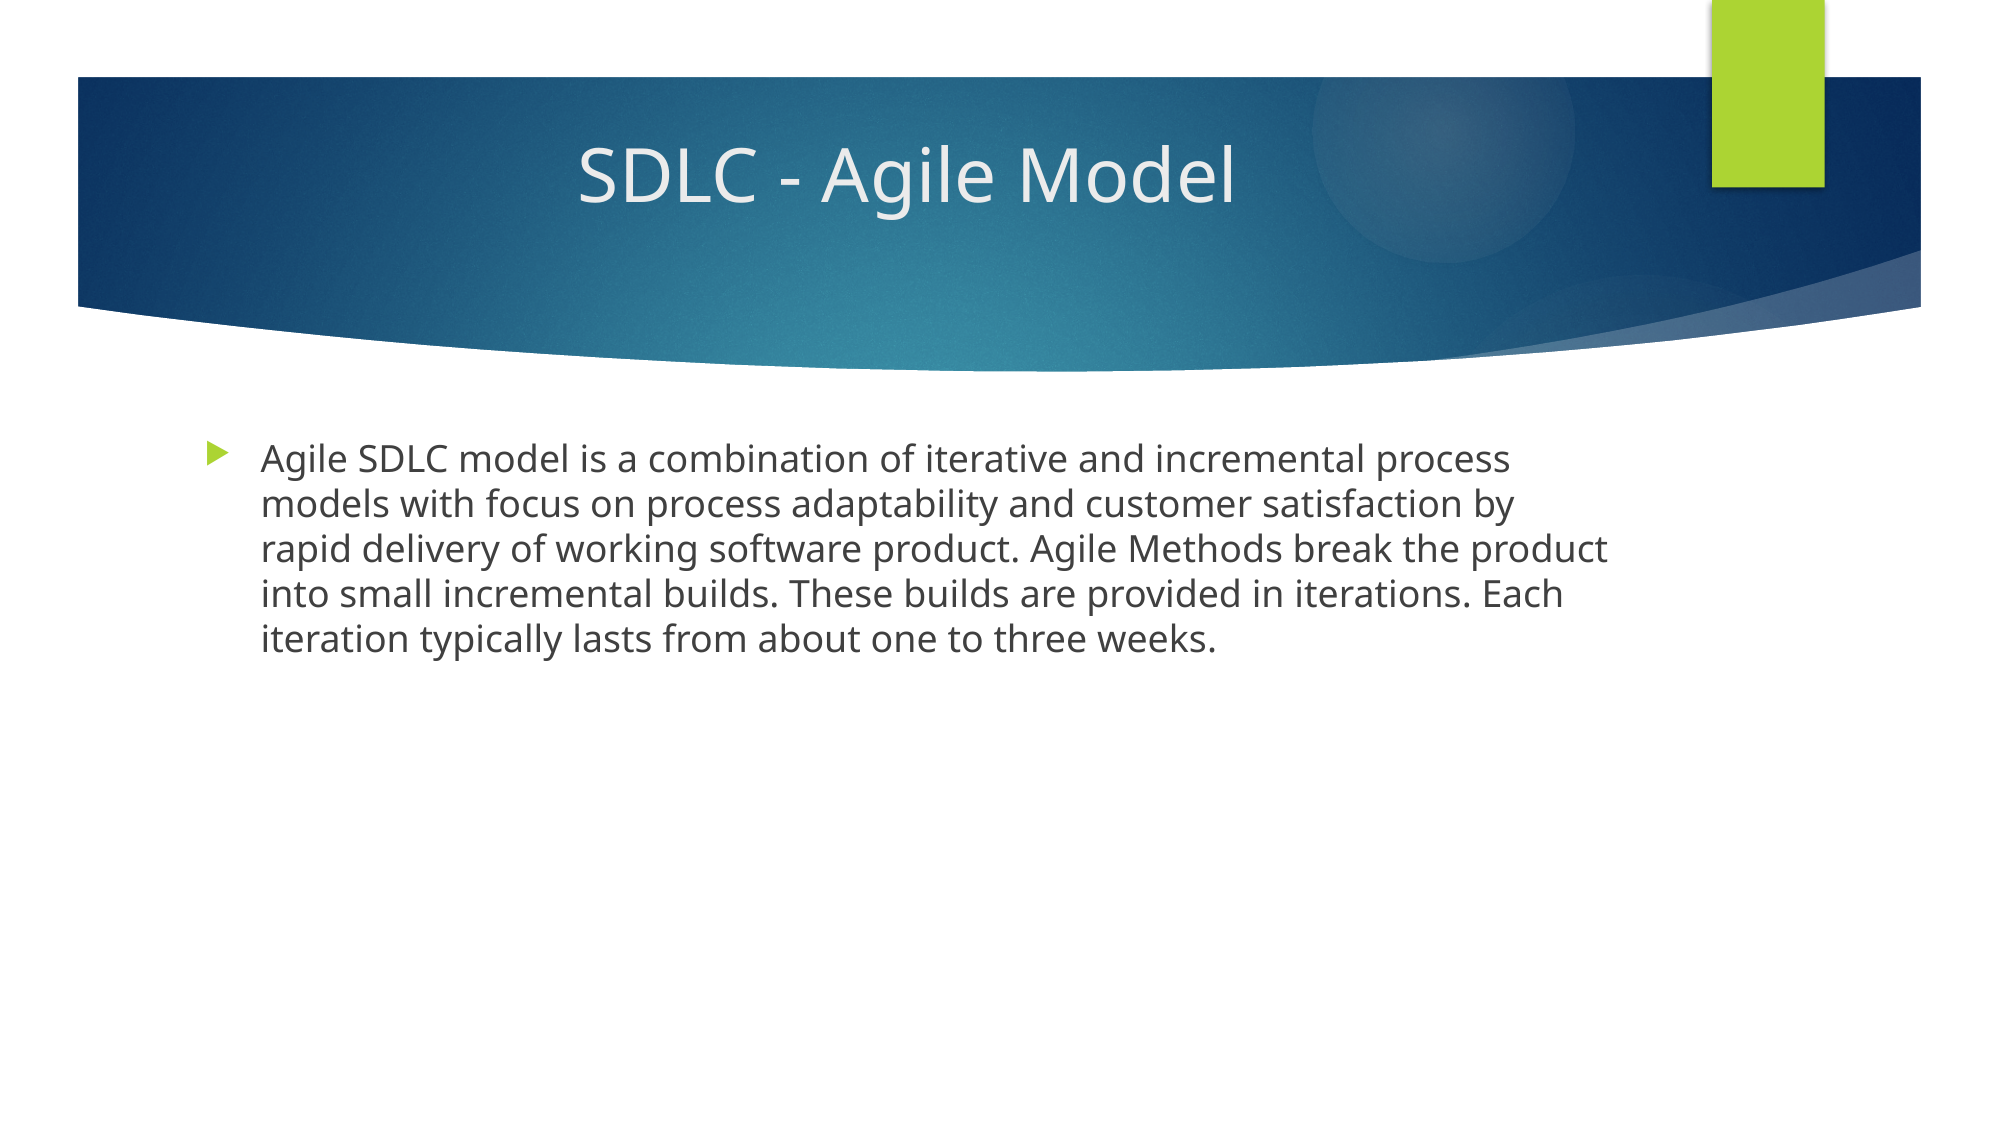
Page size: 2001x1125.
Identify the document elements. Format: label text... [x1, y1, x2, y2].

list Agile SDLC model is a combination of iterative and incremental process models with focus on process adaptability and customer satisfaction by rapid delivery of working software product. Agile Methods break the product into small incremental builds. These builds are provided in iterations. Each iteration typically lasts from about one to three weeks. [189, 427, 1627, 988]
title SDLC - Agile Model [189, 159, 1627, 276]
